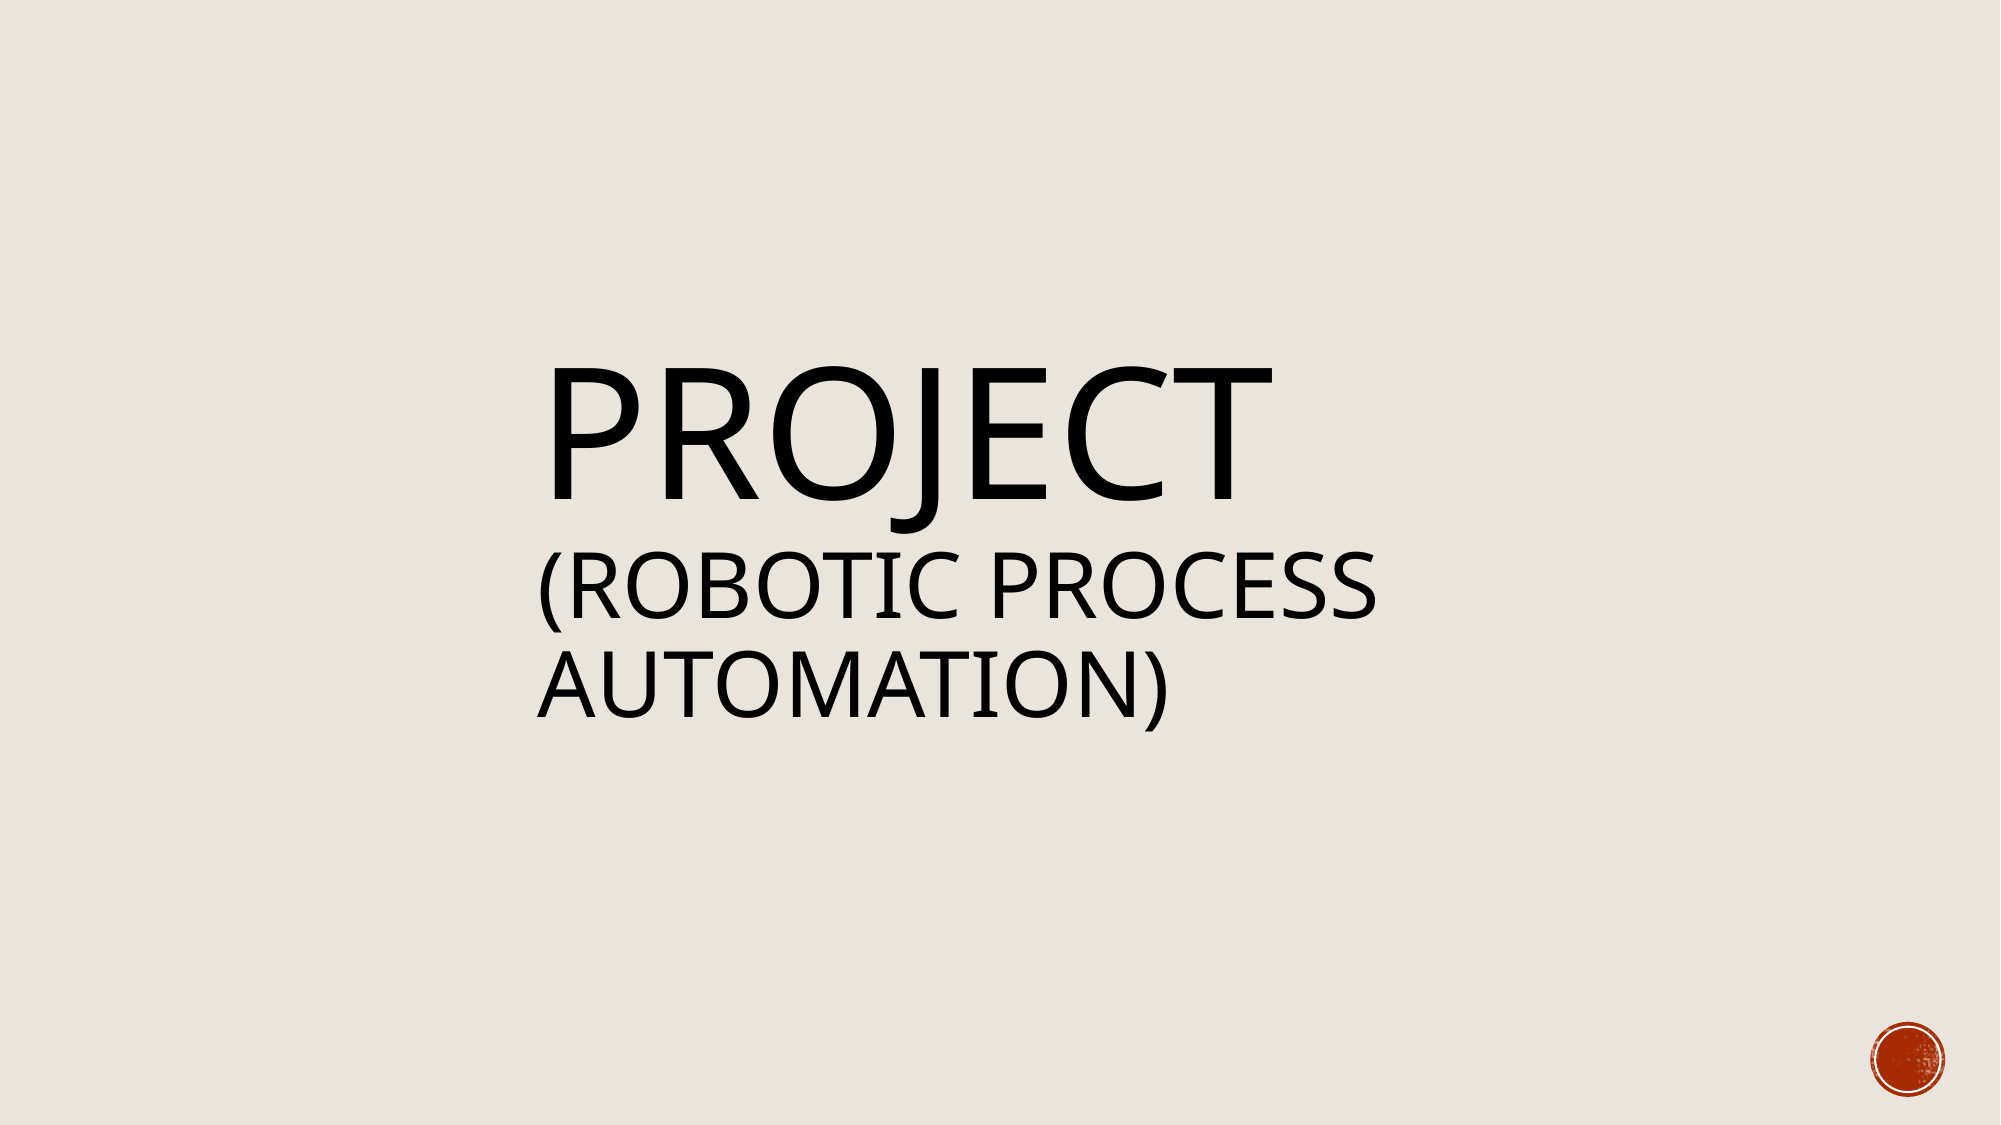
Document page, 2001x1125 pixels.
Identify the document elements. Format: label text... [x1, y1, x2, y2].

title Project (Robotic Process Automation) [522, 79, 1826, 1000]
